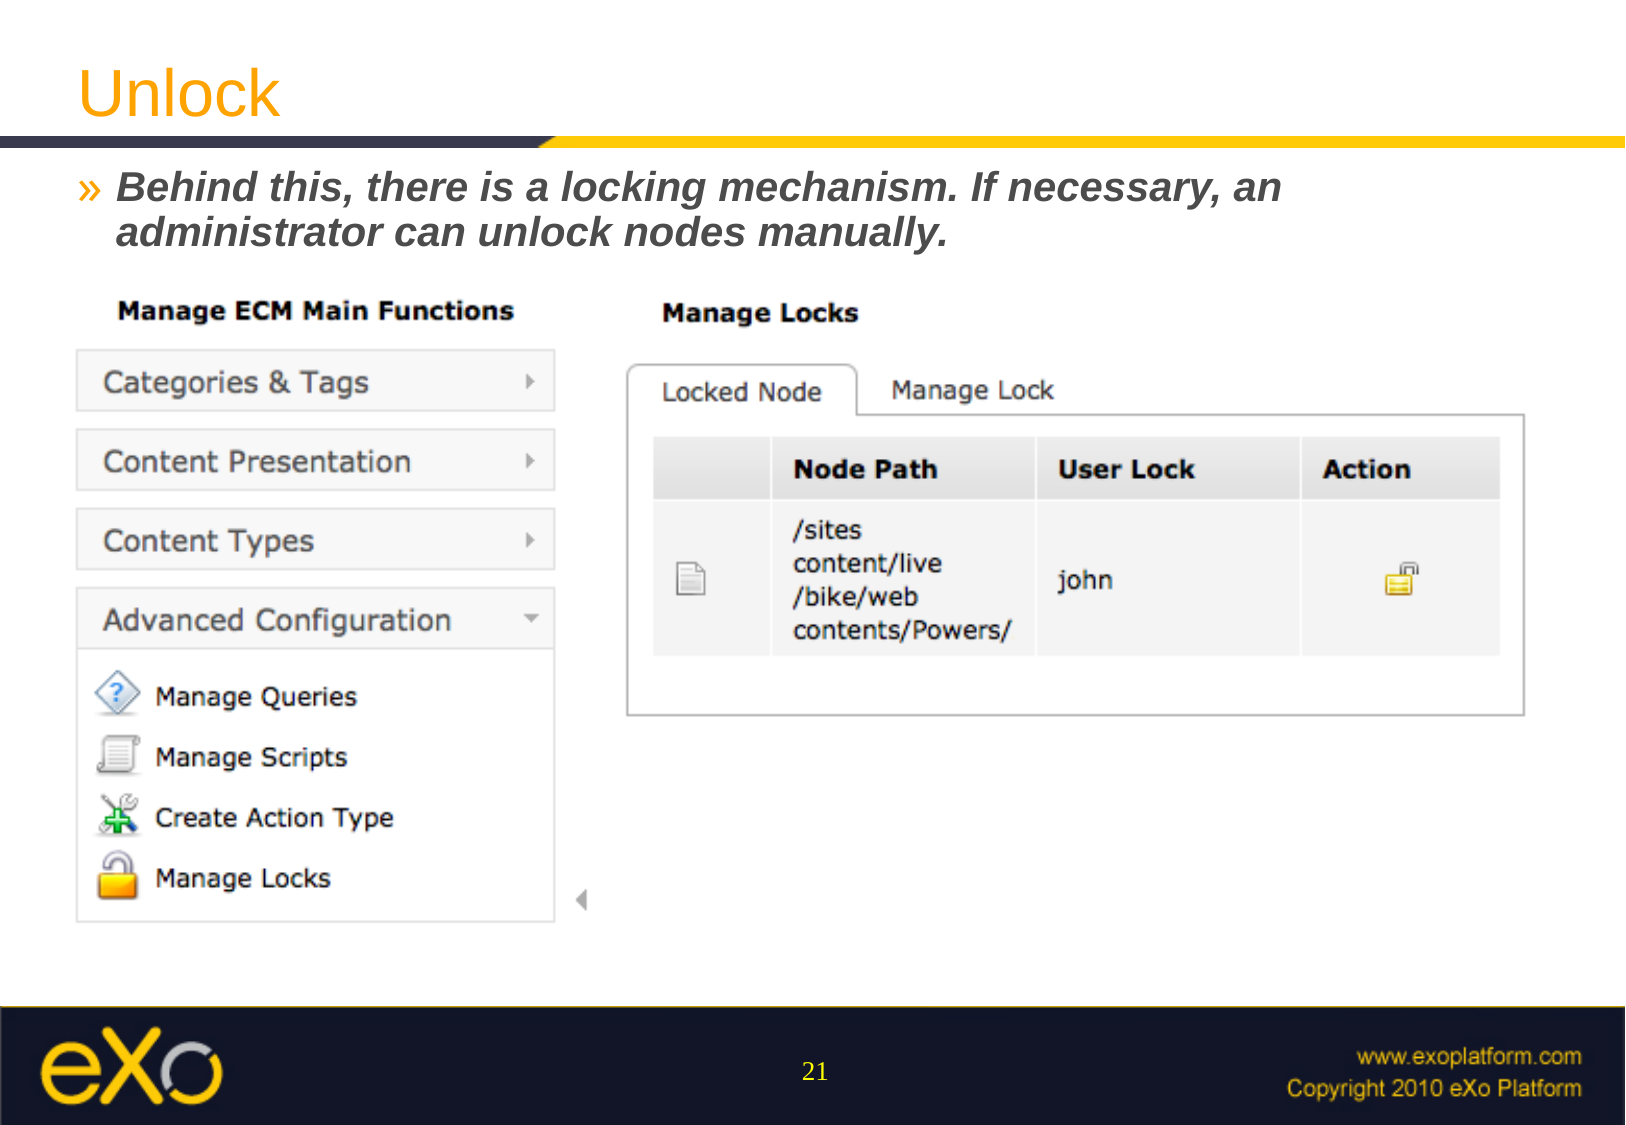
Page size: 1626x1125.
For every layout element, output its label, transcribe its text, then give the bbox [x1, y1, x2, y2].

picture [68, 287, 1538, 988]
title Unlock [71, 38, 1554, 135]
picture [0, 1006, 1625, 1125]
picture [0, 136, 1625, 148]
list Behind this, there is a locking mechanism. If necessary, an administrator can unlock nodes manually. [71, 159, 1554, 917]
